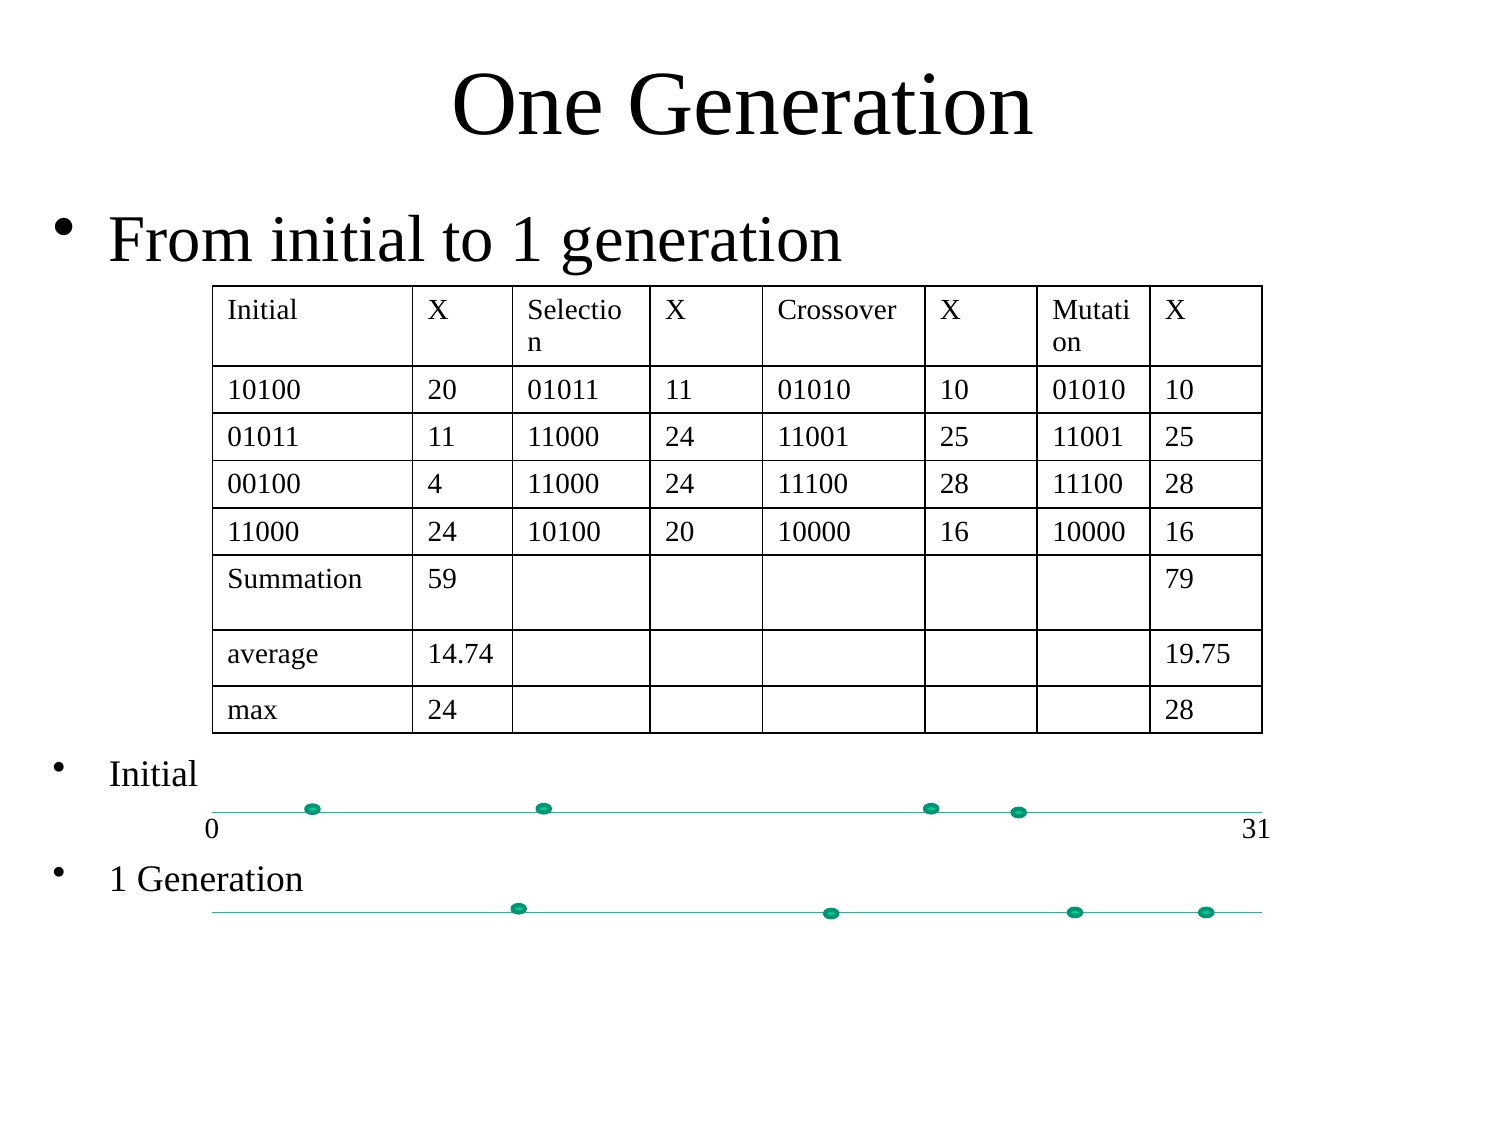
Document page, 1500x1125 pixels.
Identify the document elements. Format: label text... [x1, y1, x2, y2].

table_cell 10000 [1038, 509, 1149, 554]
table_cell 19.75 [1151, 631, 1261, 685]
table_cell 11 [413, 414, 512, 460]
table_cell 79 [1151, 556, 1261, 629]
table_cell 00100 [213, 461, 412, 507]
table_header X [1151, 287, 1261, 365]
table_cell [513, 687, 649, 732]
table_cell 20 [651, 509, 762, 554]
table_cell [1038, 687, 1149, 732]
table_cell [651, 556, 762, 629]
table_cell [763, 687, 924, 732]
table_cell [651, 687, 762, 732]
list From initial to 1 generation Initial 0 31 1 Generation [37, 187, 1388, 975]
table_cell 28 [1151, 687, 1261, 732]
table_cell 16 [1151, 509, 1261, 554]
table_cell [926, 687, 1036, 732]
table_cell 01011 [513, 367, 649, 412]
table_cell 24 [651, 461, 762, 507]
table_cell [1038, 631, 1149, 685]
table_cell 25 [1151, 414, 1261, 460]
text_box [1198, 906, 1215, 911]
table_cell 11000 [513, 414, 649, 460]
table_cell 10 [926, 367, 1036, 412]
table_cell 11000 [213, 509, 412, 554]
table_cell 11100 [1038, 461, 1149, 507]
table_cell 01011 [213, 414, 412, 460]
table_header Selection [513, 287, 649, 365]
table_cell 25 [926, 414, 1036, 460]
table_cell [1038, 556, 1149, 629]
table_cell 59 [413, 556, 512, 629]
table_cell [763, 631, 924, 685]
text_box [304, 803, 321, 811]
text_box [1067, 906, 1083, 911]
table_header X [413, 287, 512, 365]
table_header X [651, 287, 762, 365]
table_cell 11001 [1038, 414, 1149, 460]
table_cell 01010 [1038, 367, 1149, 412]
table_cell 20 [413, 367, 512, 412]
table_cell 28 [1151, 461, 1261, 507]
table_cell 11001 [763, 414, 924, 460]
table_header Mutation [1038, 287, 1149, 365]
table_cell average [213, 631, 412, 685]
table_cell [926, 631, 1036, 685]
title One Generation [112, 60, 1375, 135]
table_cell [926, 556, 1036, 629]
table_cell [763, 556, 924, 629]
table_cell 10100 [213, 367, 412, 412]
table_cell [513, 556, 649, 629]
table_cell 24 [651, 414, 762, 460]
text_box [510, 902, 527, 911]
table_cell 01010 [763, 367, 924, 412]
text_box [535, 802, 552, 811]
table_header Initial [213, 287, 412, 365]
table_cell [513, 631, 649, 685]
table_cell 10100 [513, 509, 649, 554]
text_box [1010, 806, 1027, 811]
table_cell [651, 631, 762, 685]
table_cell max [213, 687, 412, 732]
table_header Crossover [763, 287, 924, 365]
table_cell 14.74 [413, 631, 512, 685]
table_cell 4 [413, 461, 512, 507]
table_header X [926, 287, 1036, 365]
table_cell 10 [1151, 367, 1261, 412]
table_cell 11100 [763, 461, 924, 507]
table_cell 11 [651, 367, 762, 412]
table_cell 11000 [513, 461, 649, 507]
text_box [923, 802, 940, 811]
table_cell 24 [413, 687, 512, 732]
table_cell 28 [926, 461, 1036, 507]
table_cell Summation [213, 556, 412, 629]
table_cell 16 [926, 509, 1036, 554]
text_box [823, 907, 839, 911]
table_cell 10000 [763, 509, 924, 554]
table_cell 24 [413, 509, 512, 554]
